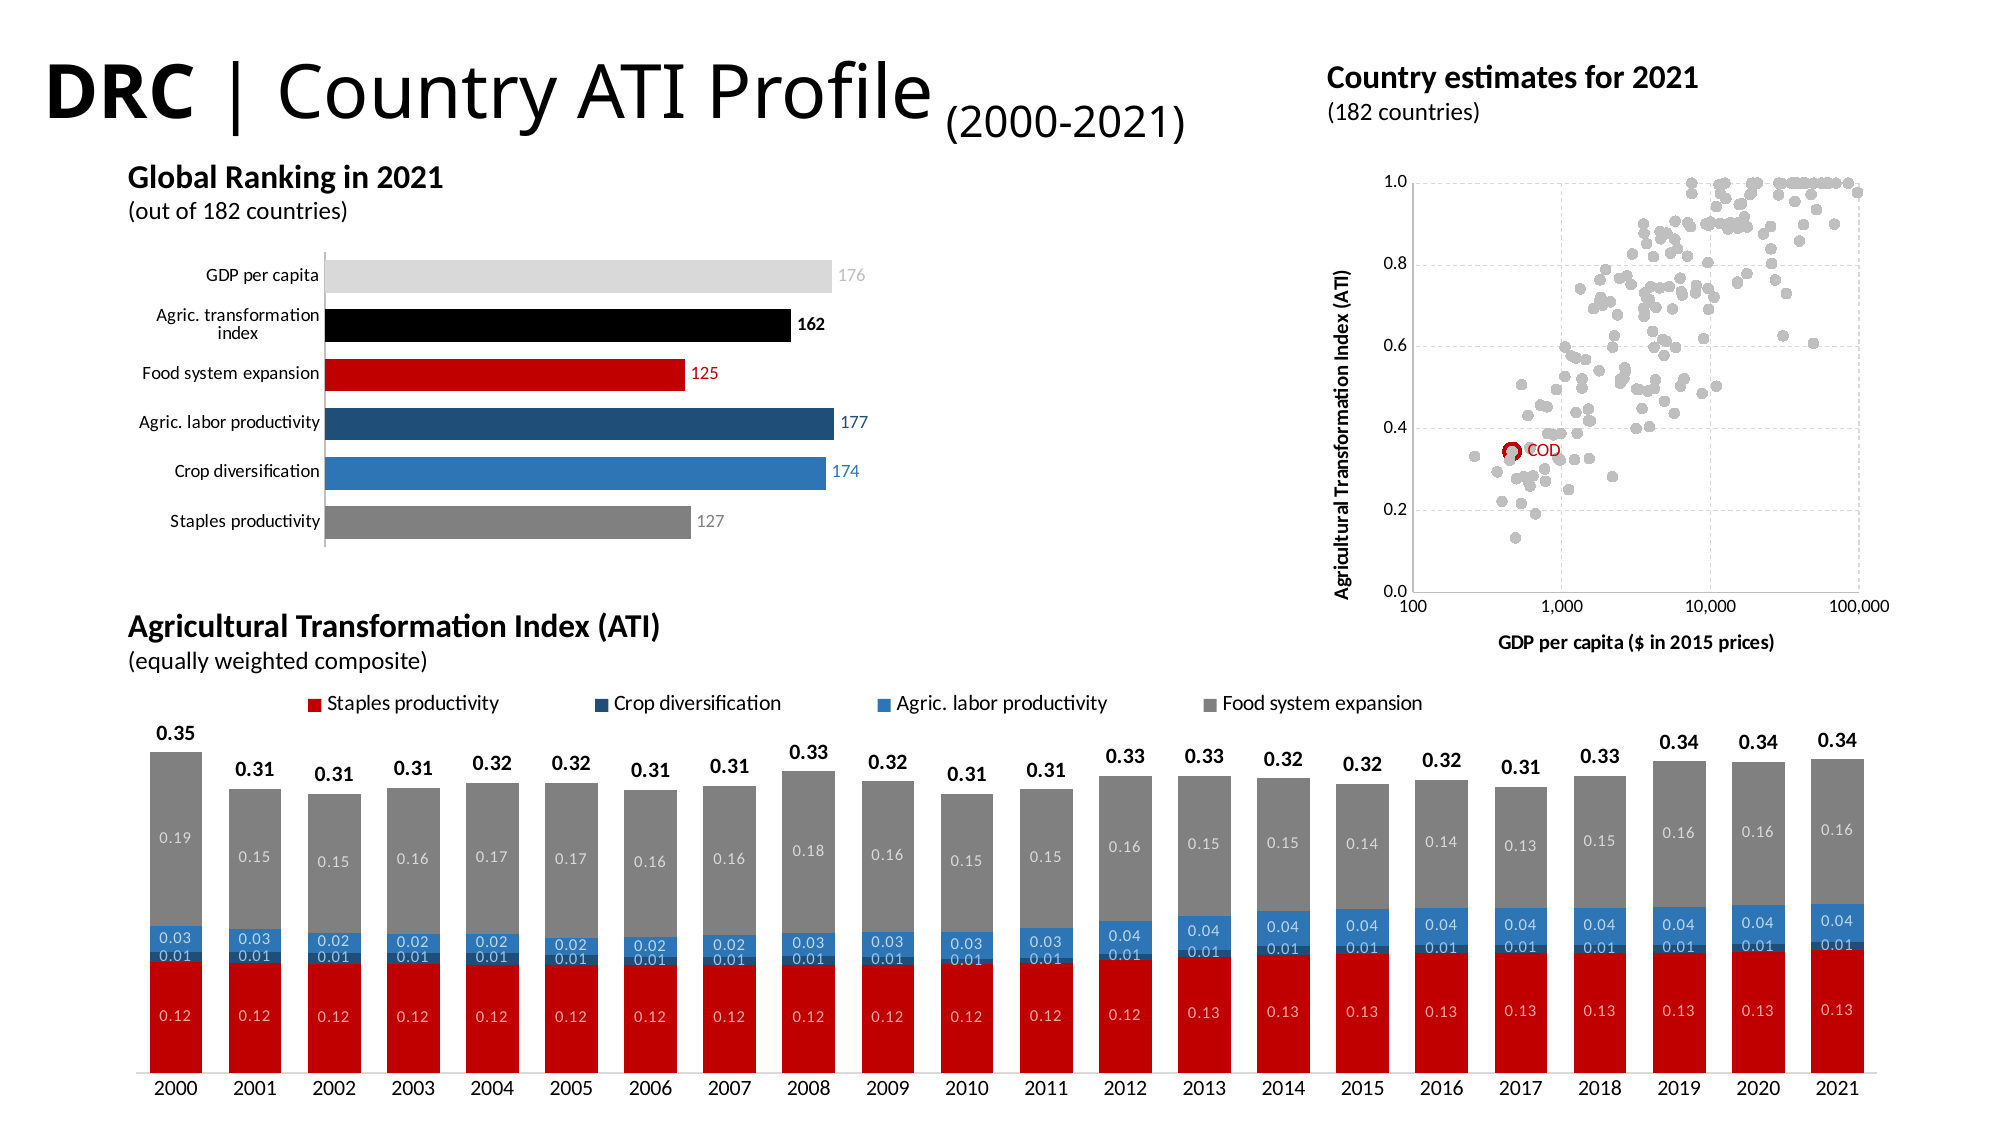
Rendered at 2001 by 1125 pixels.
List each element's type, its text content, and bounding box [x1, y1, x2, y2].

chart [124, 245, 869, 554]
text_box Country estimates for 2021 (182 countries) [1312, 48, 1835, 133]
text_box Agricultural Transformation Index (ATI) (equally weighted composite) [113, 596, 921, 682]
title DRC | Country ATI Profile (2000-2021) [28, 22, 1967, 160]
chart [82, 163, 1914, 1120]
text_box Global Ranking in 2021 (out of 182 countries) [113, 147, 474, 232]
